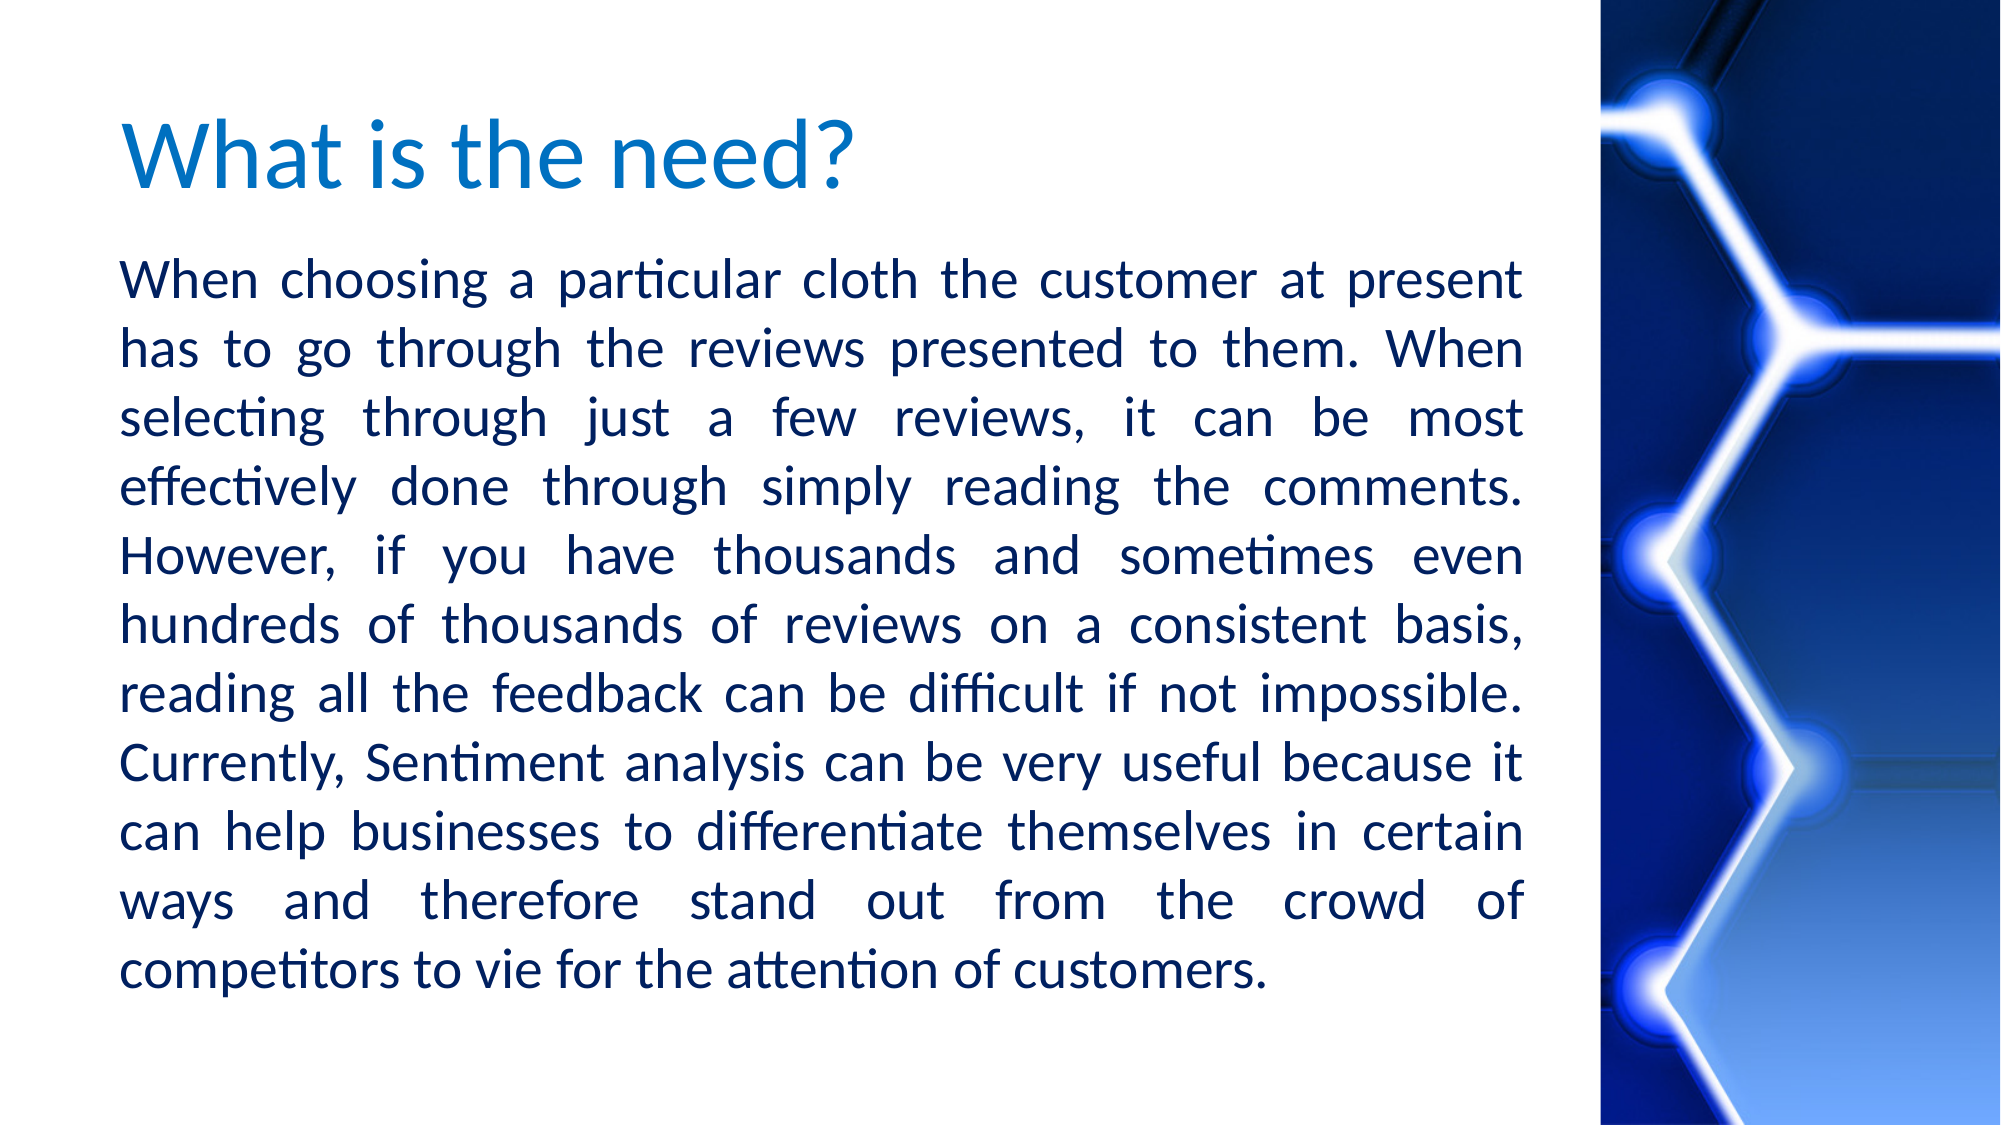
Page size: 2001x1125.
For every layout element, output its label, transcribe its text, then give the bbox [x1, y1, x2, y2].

picture [0, 0, 2001, 1125]
title What is the need? [106, 69, 1538, 229]
list When choosing a particular cloth the customer at present has to go through the reviews presented to them. When selecting through just a few reviews, it can be most effectively done through simply reading the comments. However, if you have thousands and sometimes even hundreds of thousands of reviews on a consistent basis, reading all the feedback can be difficult if not impossible. Currently, Sentiment analysis can be very useful because it can help businesses to differentiate themselves in certain ways and therefore stand out from the crowd of competitors to vie for the attention of customers. [104, 233, 1541, 1026]
